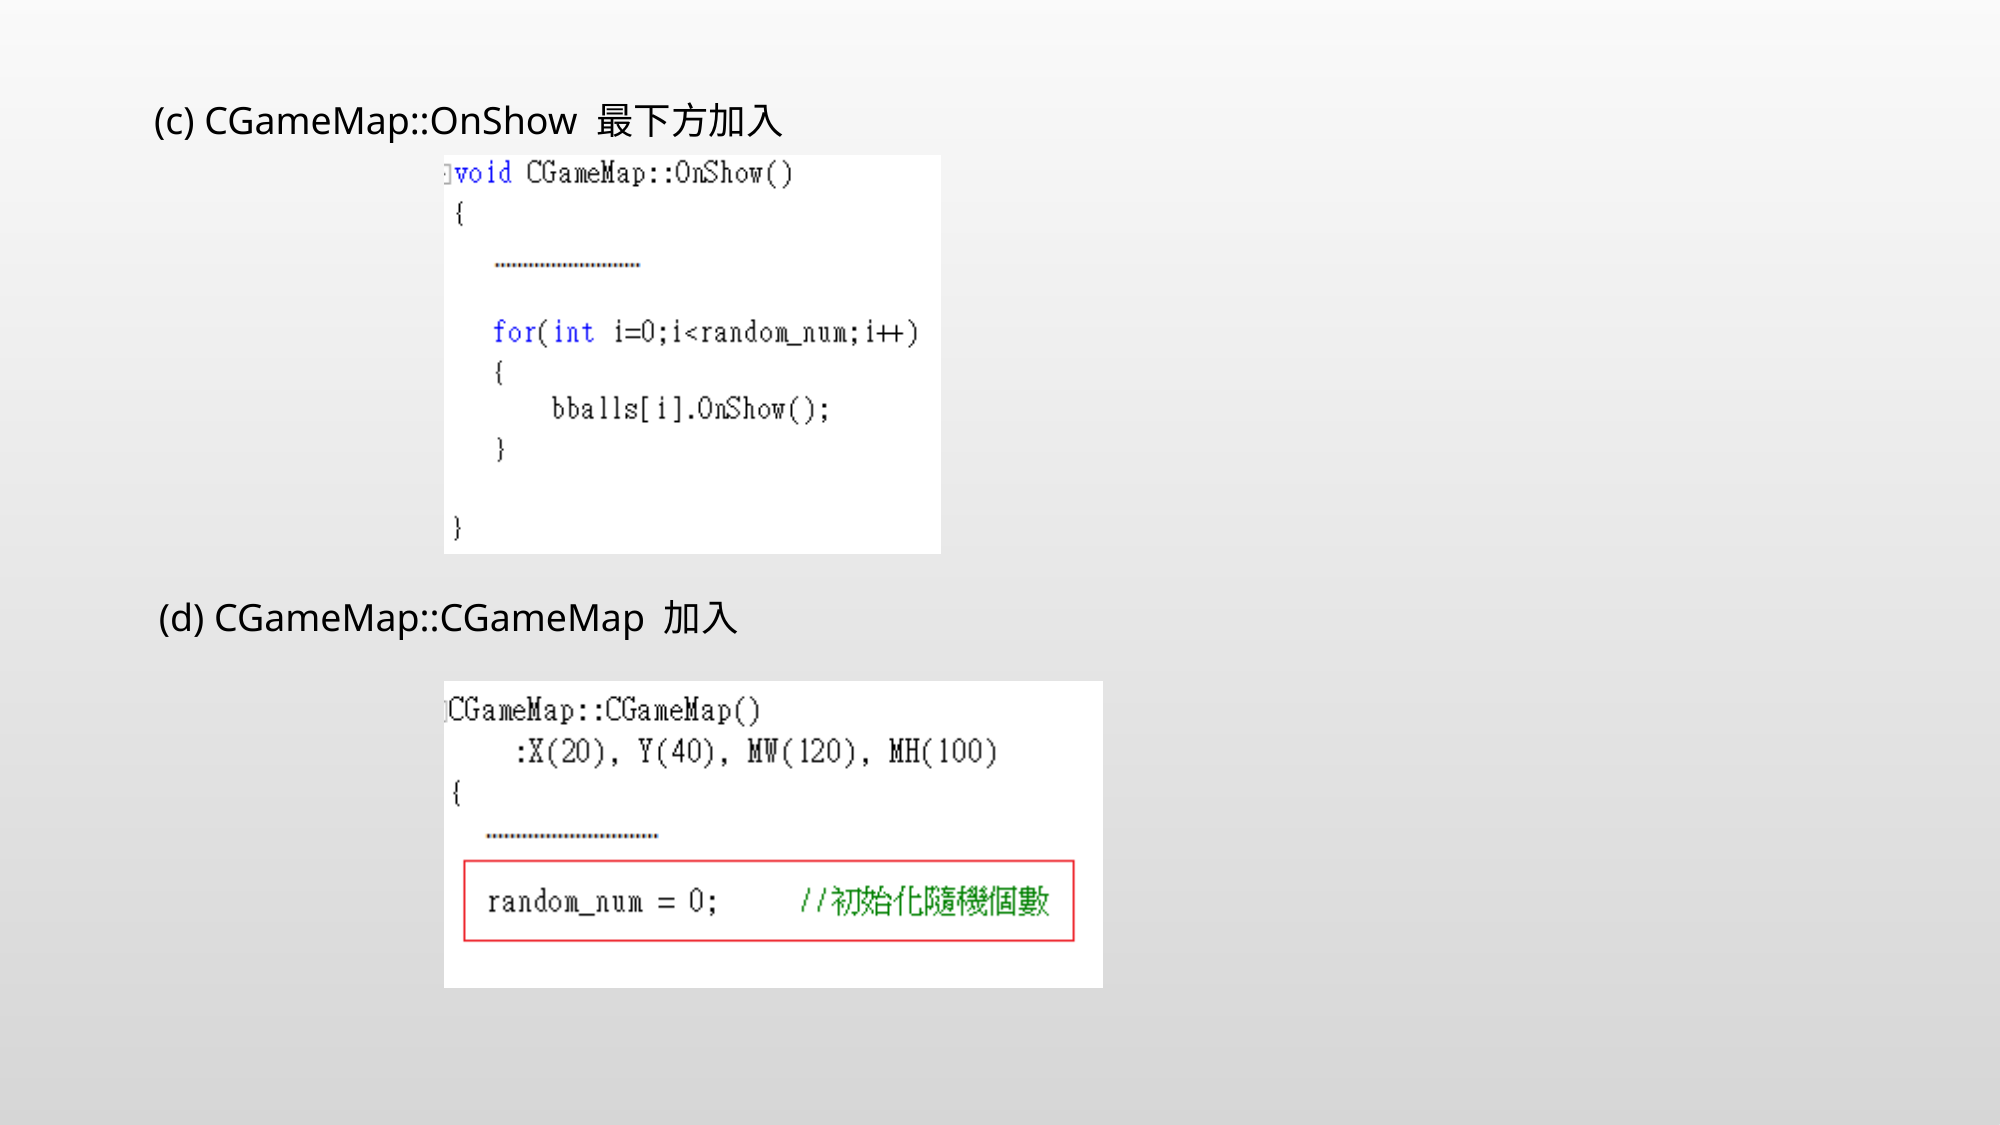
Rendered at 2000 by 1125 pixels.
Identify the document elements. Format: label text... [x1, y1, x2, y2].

text_box (d) CGameMap::CGameMap 加入 [144, 586, 1669, 646]
text_box (c) CGameMap::OnShow 最下方加入 [139, 89, 1664, 150]
picture [444, 681, 1103, 988]
picture [444, 155, 941, 555]
